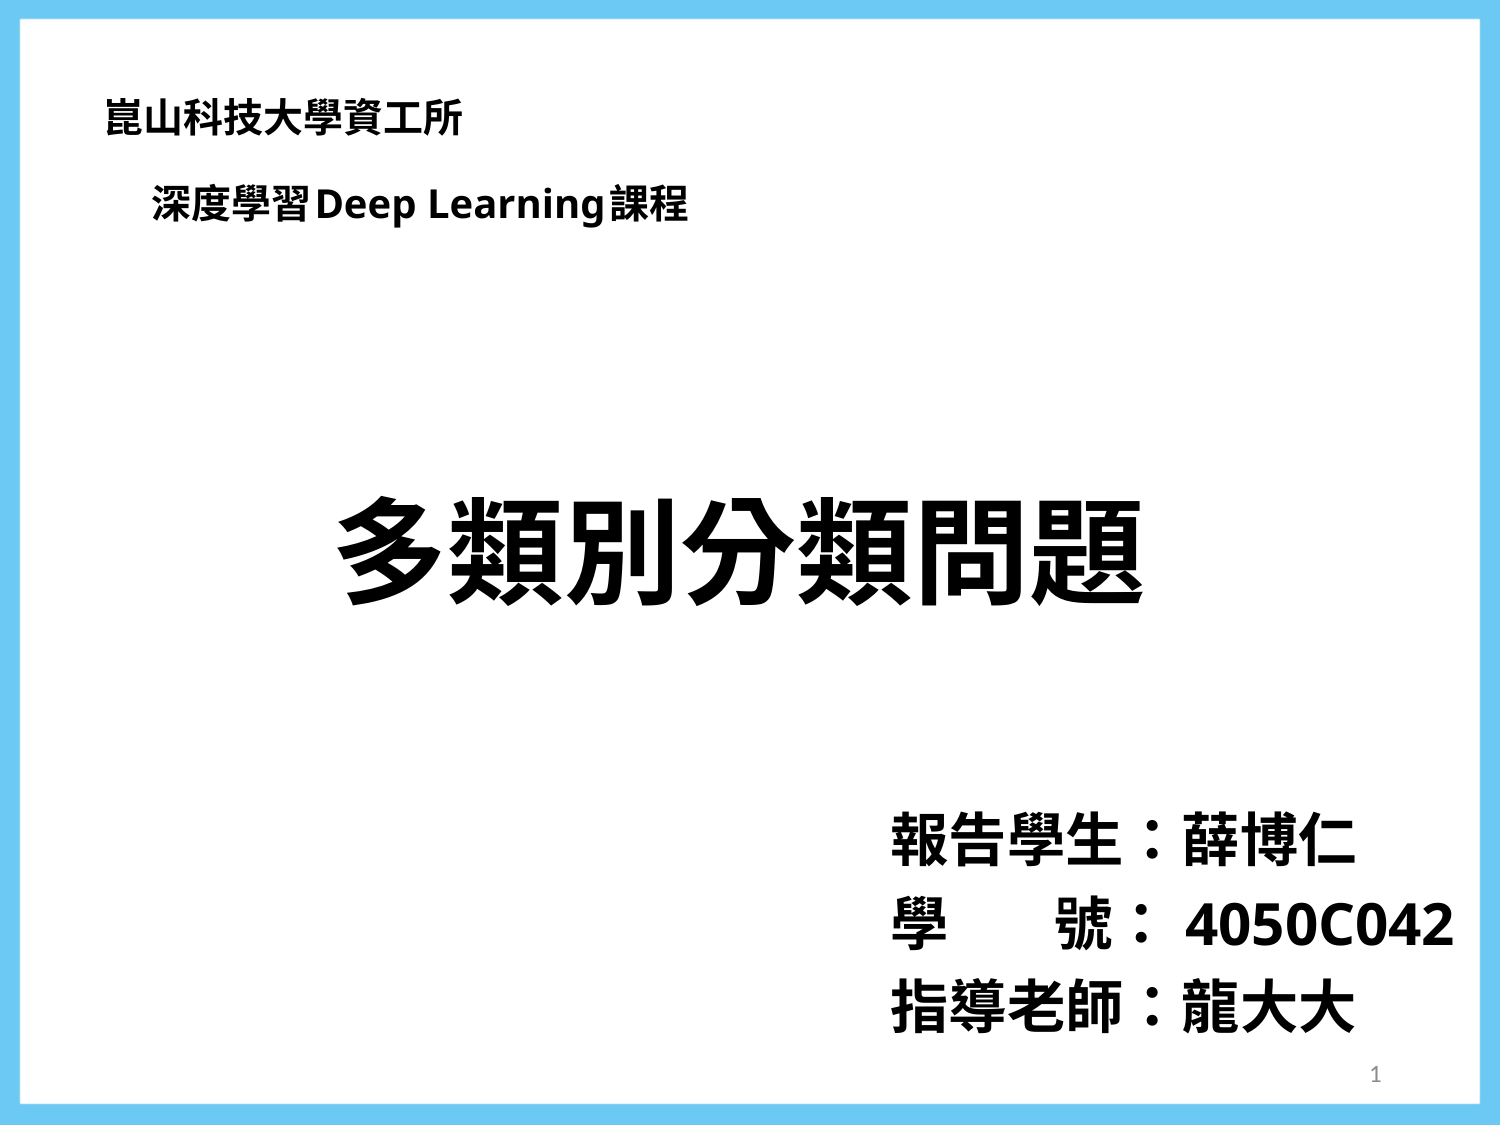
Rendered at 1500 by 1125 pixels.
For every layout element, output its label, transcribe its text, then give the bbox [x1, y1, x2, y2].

picture [0, 0, 1500, 1125]
title 多類別分類問題 [316, 481, 1168, 629]
slide_number 1 [1059, 1042, 1397, 1103]
text_box 崑山科技大學資工所 深度學習Deep Learning課程 [88, 88, 940, 235]
subtitle 報告學生：薛博仁 學 號：4050C042 指導老師：龍大大 [875, 803, 1500, 1103]
